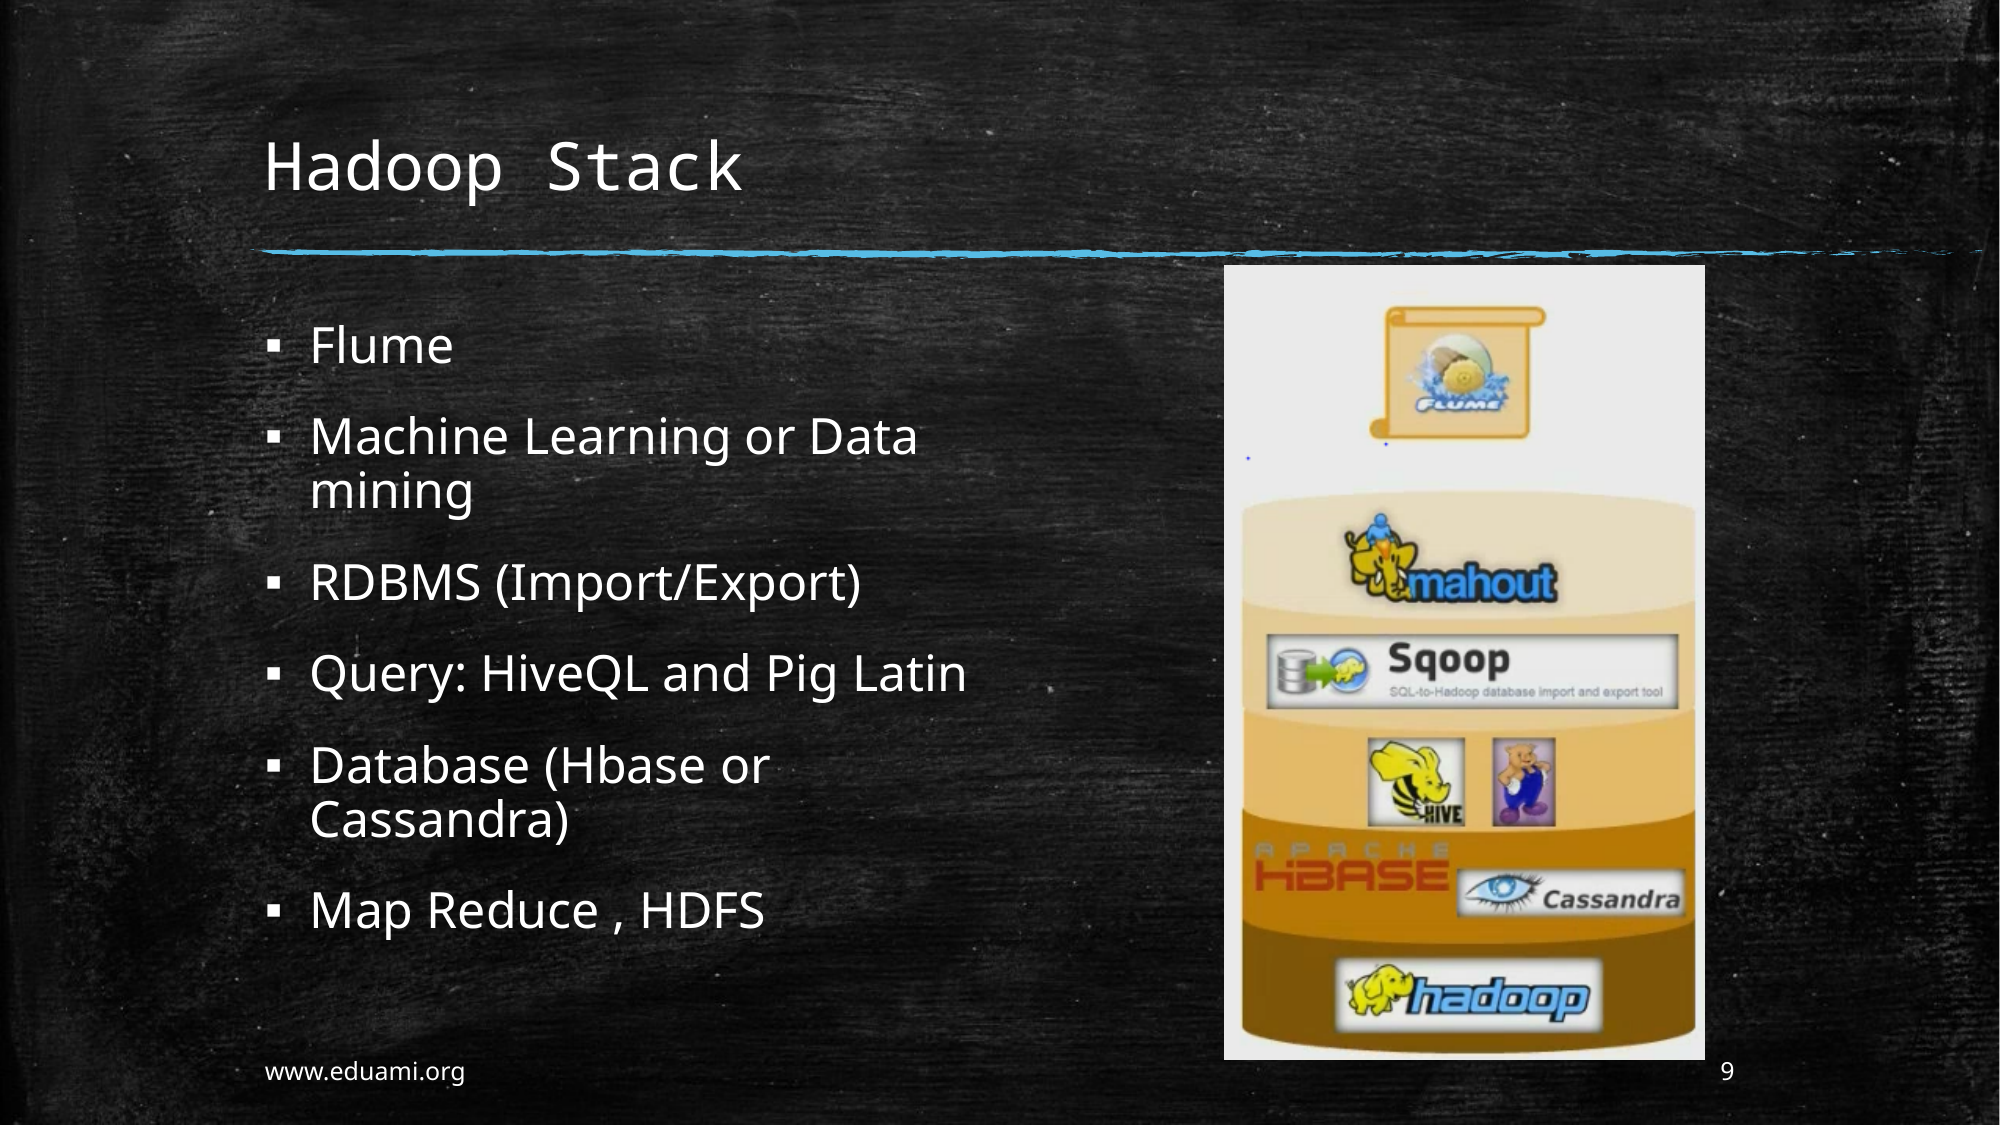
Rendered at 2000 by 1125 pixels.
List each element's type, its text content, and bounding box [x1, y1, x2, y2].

list Flume Machine Learning or Data mining RDBMS (Import/Export) Query: HiveQL and Pig Latin Database (Hbase or Cassandra) Map Reduce , HDFS [249, 312, 1013, 1013]
slide_number 9 [1562, 1050, 1750, 1096]
picture [1224, 265, 1705, 1060]
footer www.eduami.org [249, 1050, 1288, 1096]
title Hadoop Stack [249, 45, 1750, 213]
